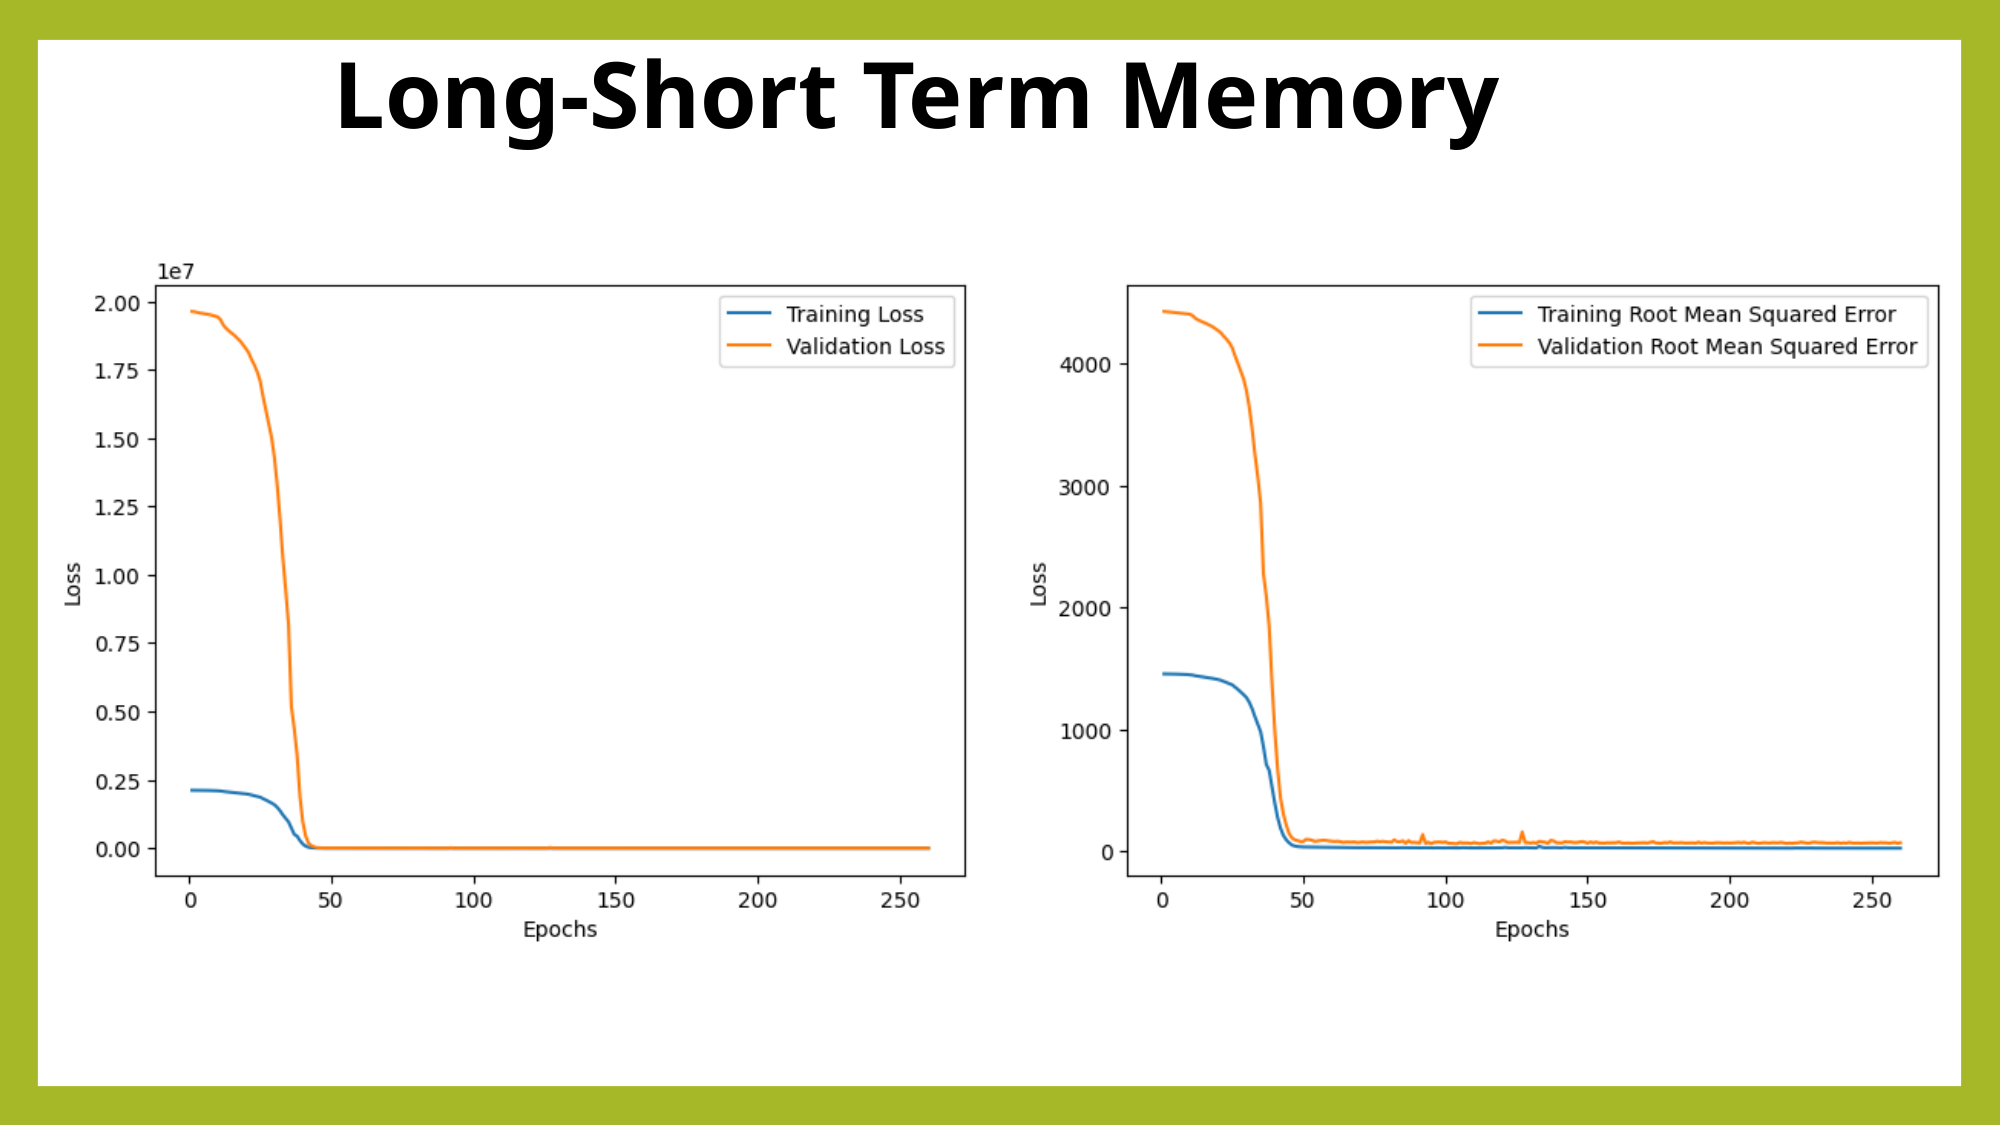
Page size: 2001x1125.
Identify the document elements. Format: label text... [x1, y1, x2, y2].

picture [47, 246, 1952, 958]
title Long-Short Term Memory [318, 0, 1939, 211]
